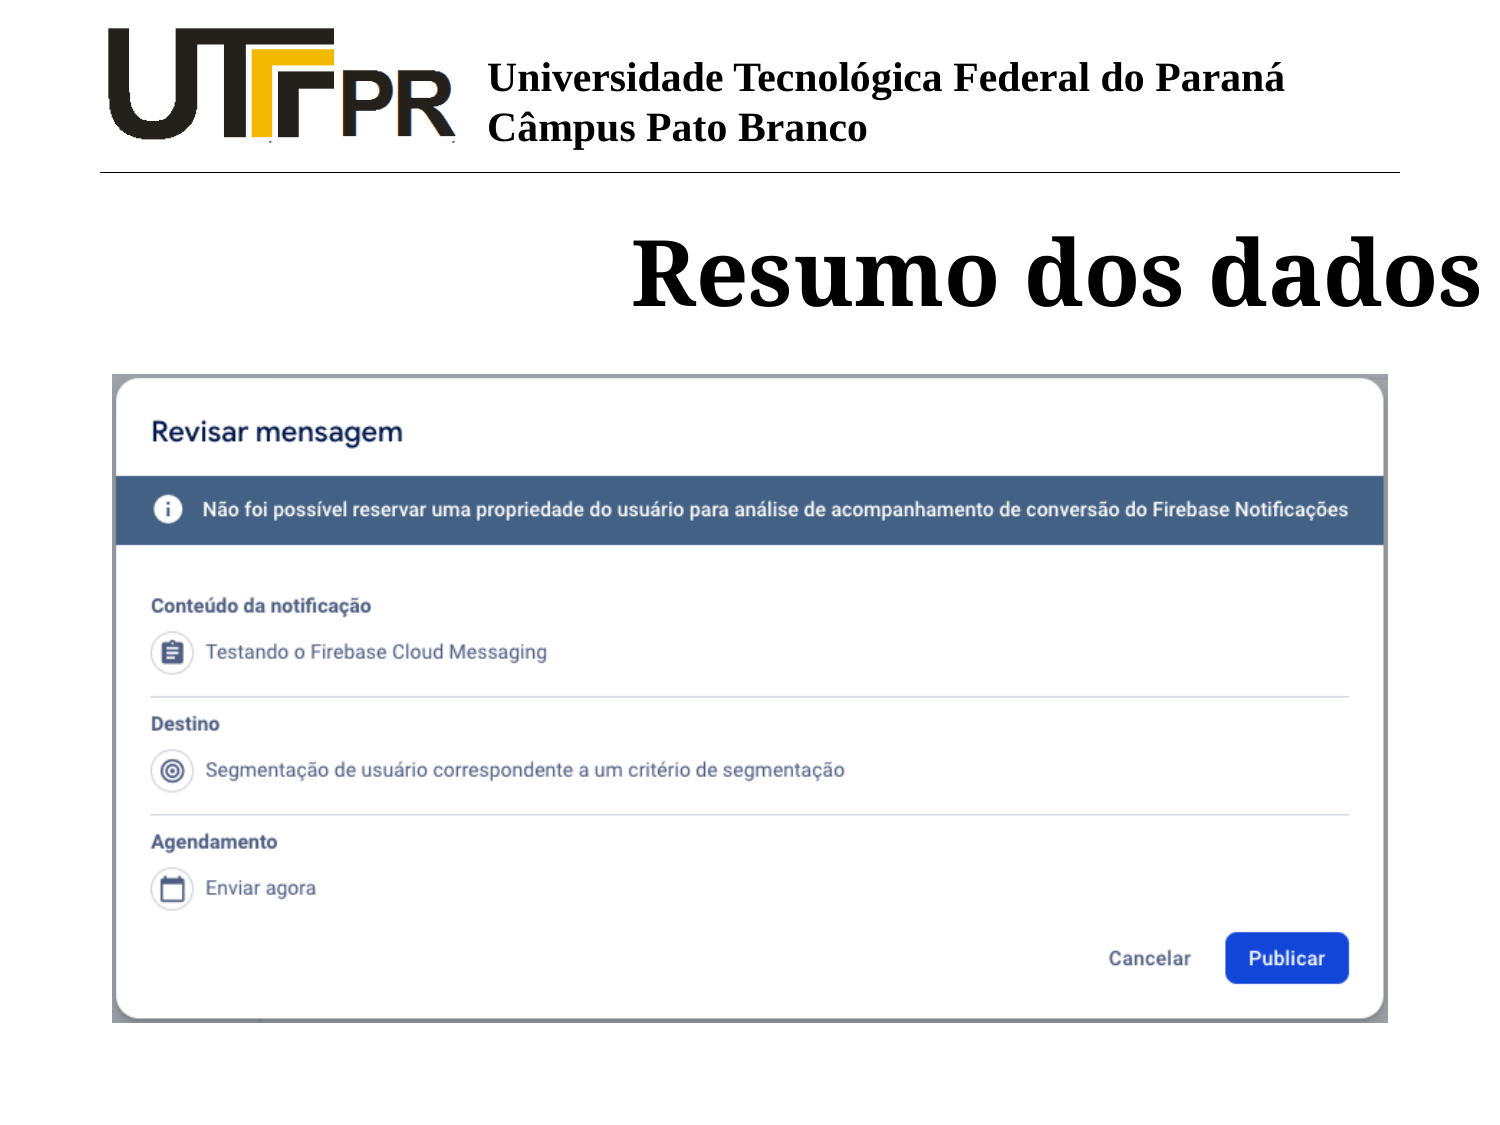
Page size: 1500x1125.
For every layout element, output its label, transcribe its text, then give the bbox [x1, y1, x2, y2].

picture [112, 374, 1388, 1023]
picture [106, 26, 461, 143]
title Resumo dos dados [289, 130, 1500, 427]
